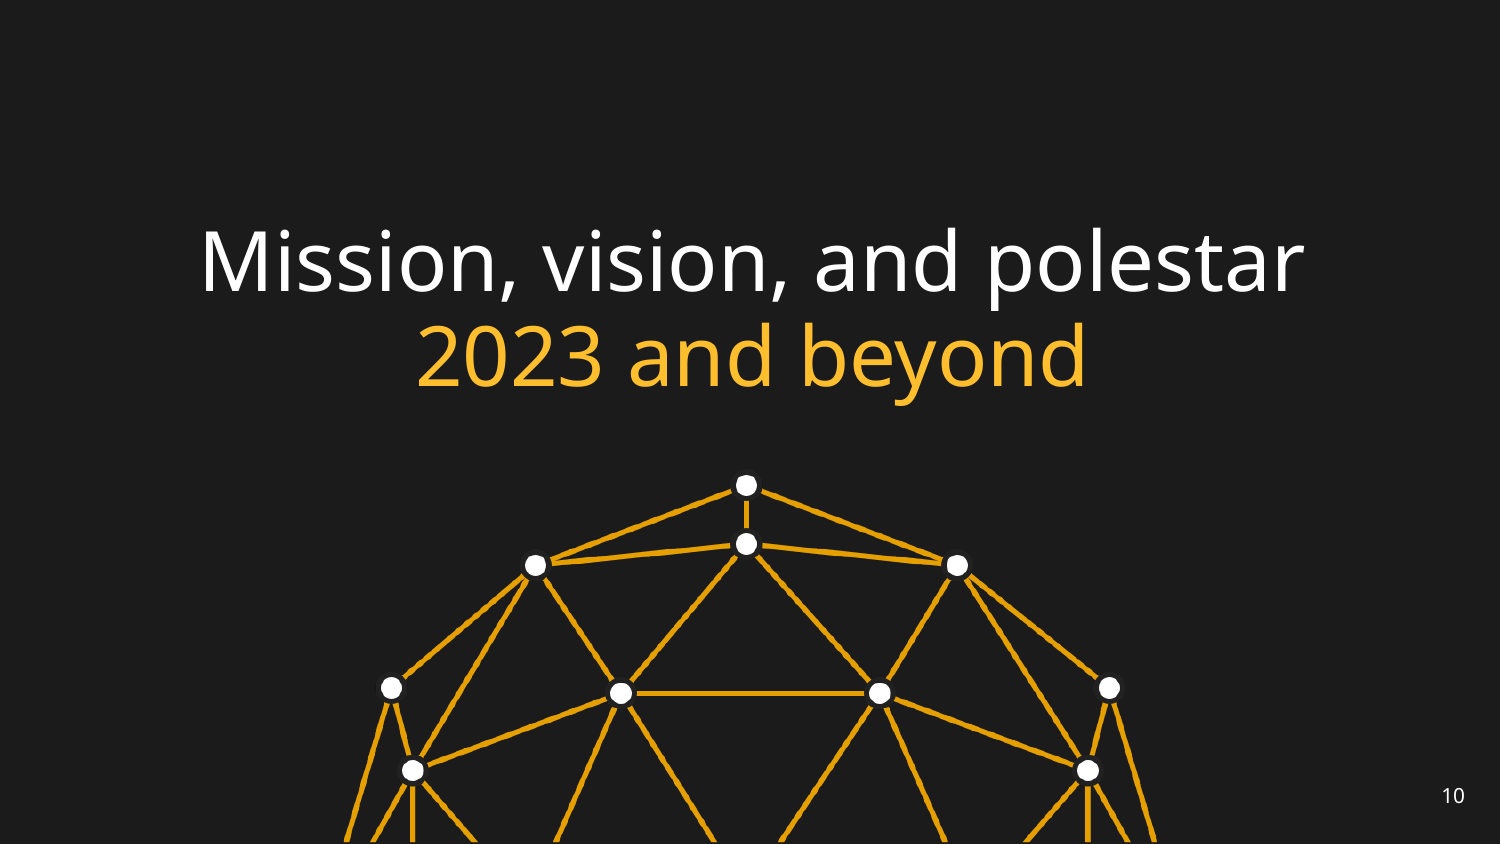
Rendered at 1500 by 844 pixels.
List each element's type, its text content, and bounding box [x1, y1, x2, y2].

title Mission, vision, and polestar 2023 and beyond [51, 223, 1455, 399]
picture [327, 469, 1173, 844]
slide_number 10 [1389, 764, 1480, 830]
